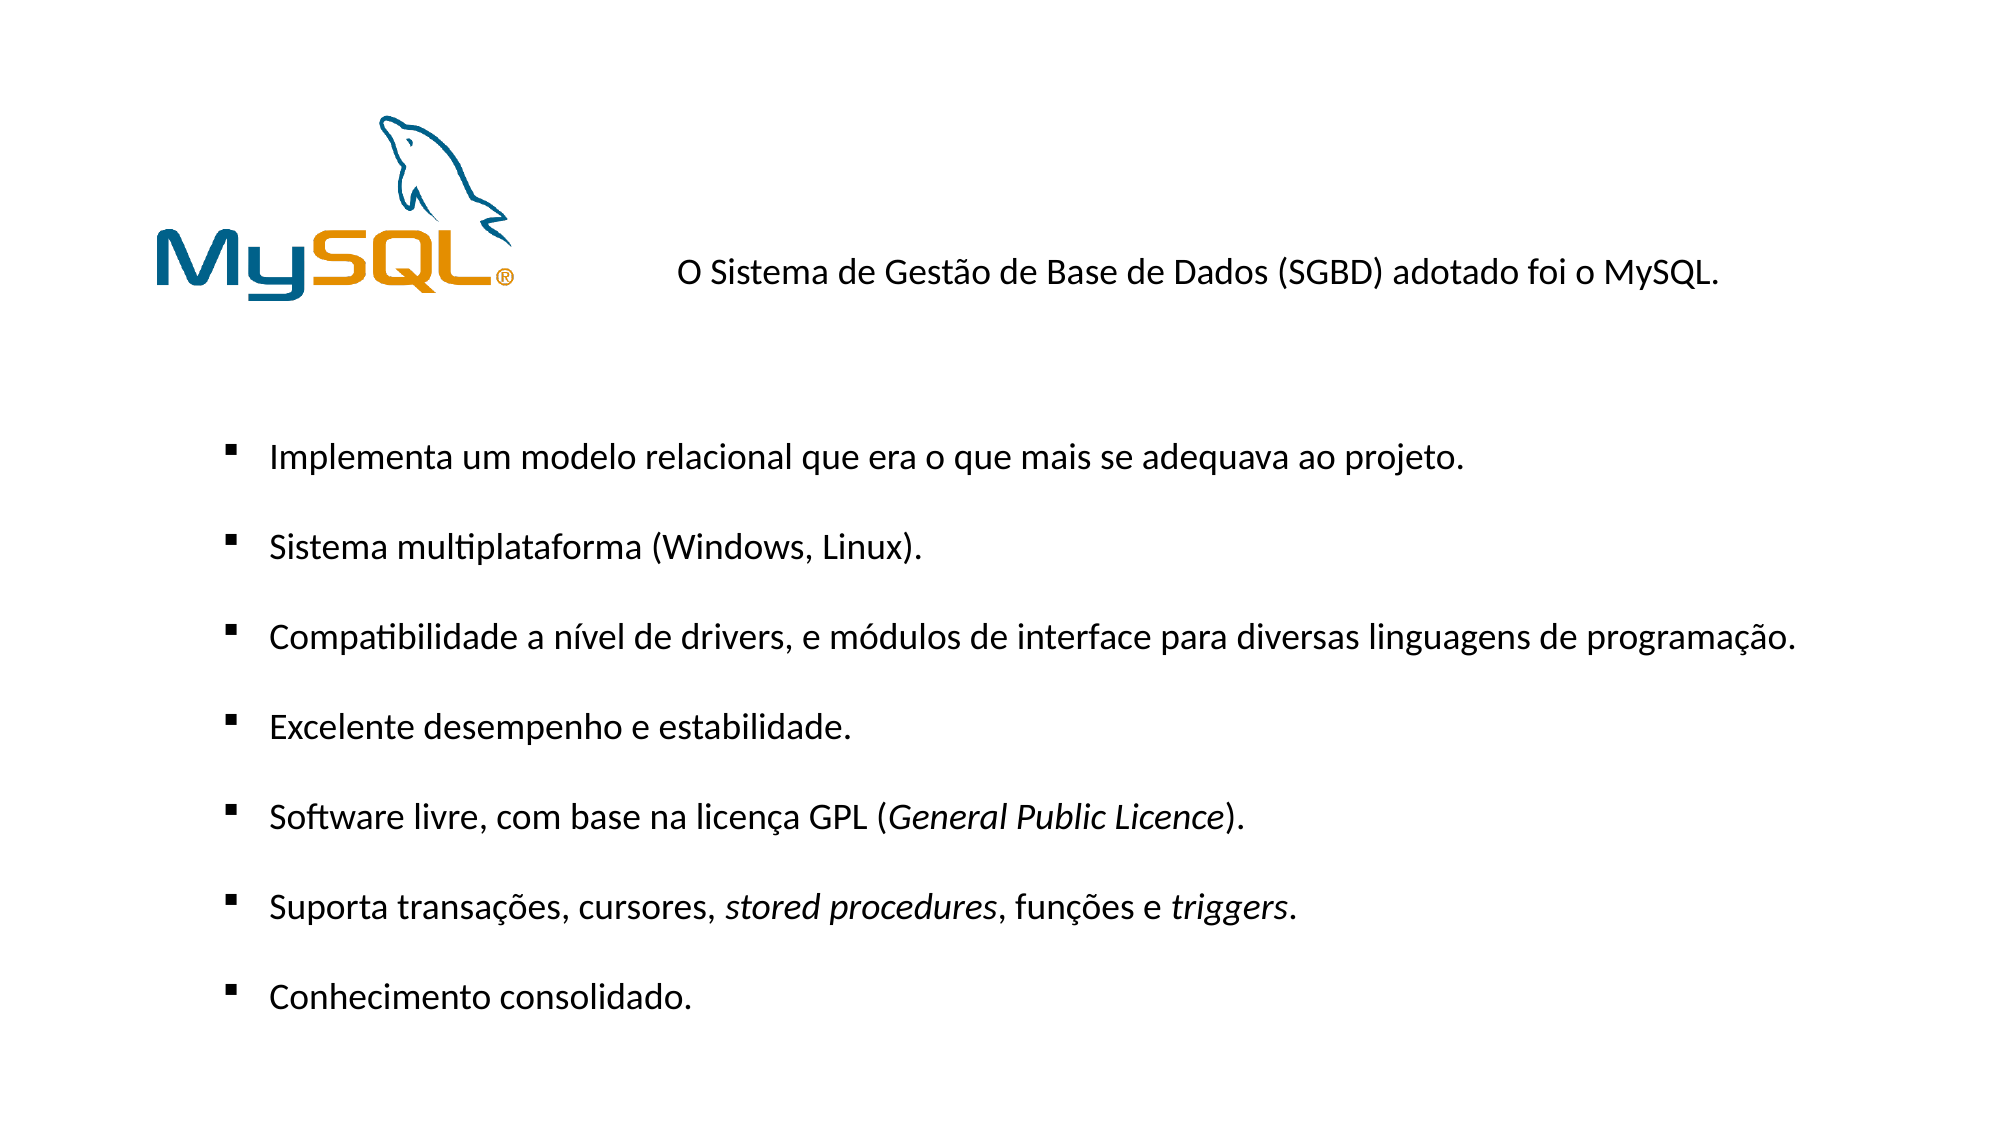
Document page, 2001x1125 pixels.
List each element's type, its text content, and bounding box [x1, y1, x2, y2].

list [156, 115, 514, 301]
text_box O Sistema de Gestão de Base de Dados (SGBD) adotado foi o MySQL. [662, 239, 1737, 300]
text_box Implementa um modelo relacional que era o que mais se adequava ao projeto. Sistema multiplataforma (Windows, Linux). Compatibilidade a nível de drivers, e módulos de interface para diversas linguagens de programação. Excelente desempenho e estabilidade. Software livre, com base na licença GPL (General Public Licence). Suporta transações, cursores, stored procedures, funções e triggers. Conhecimento consolidado. [207, 424, 1814, 1025]
